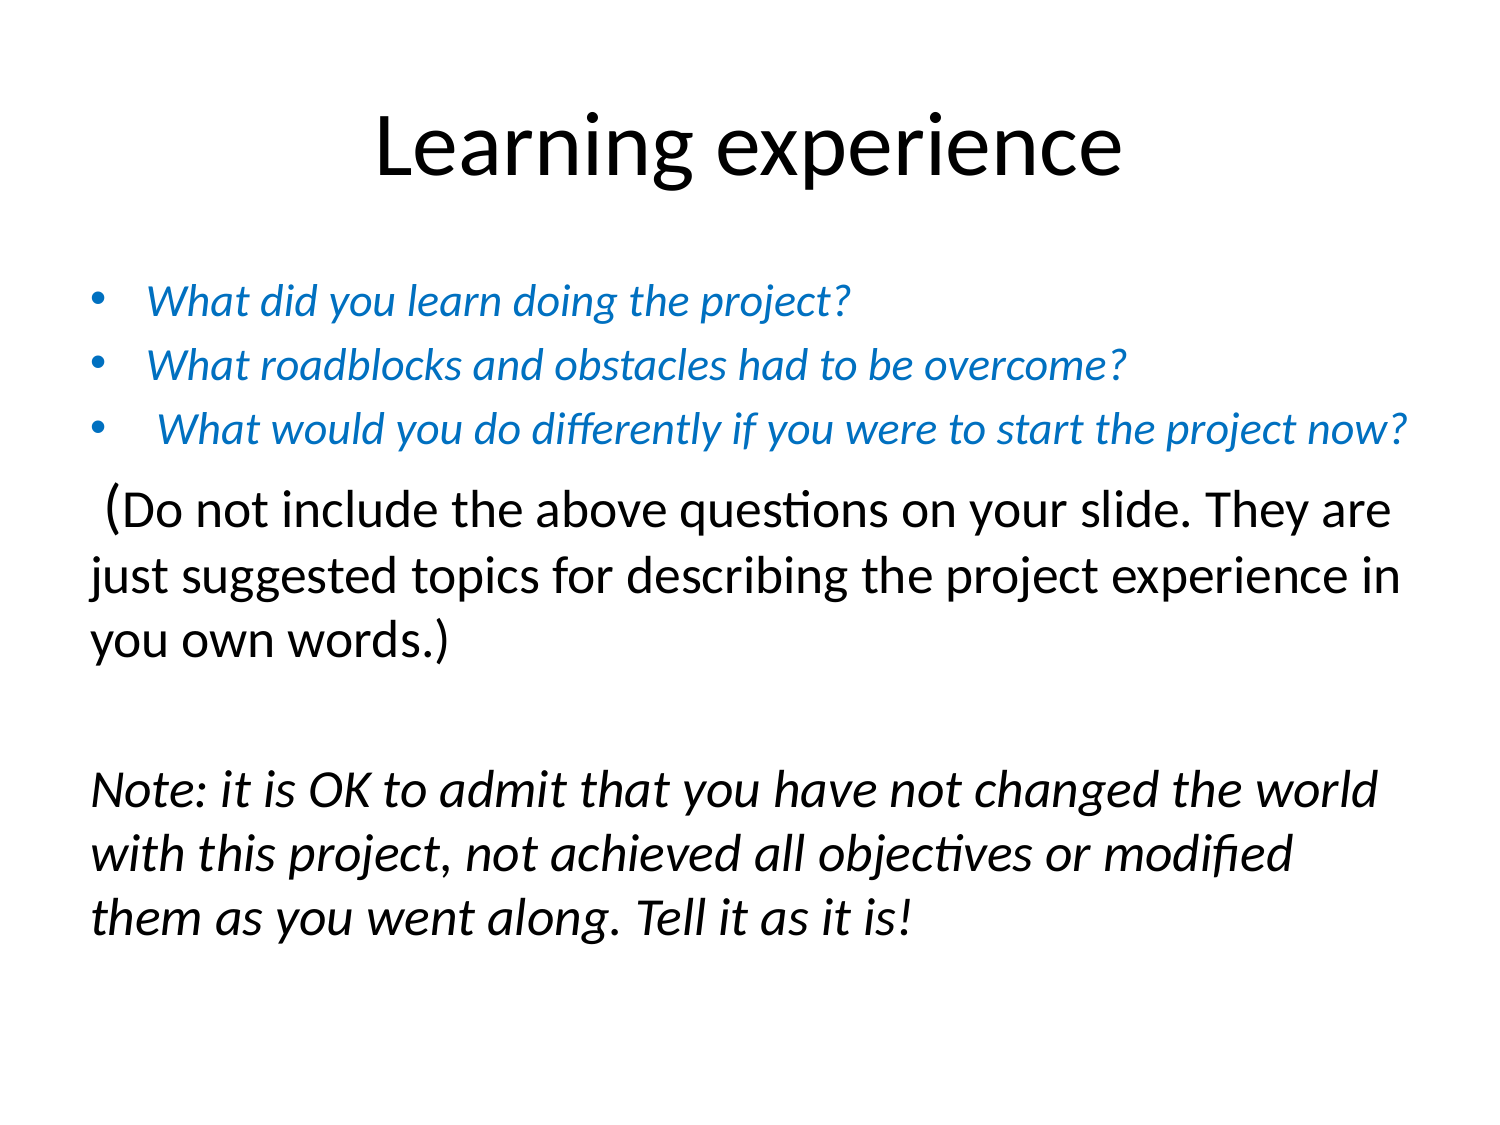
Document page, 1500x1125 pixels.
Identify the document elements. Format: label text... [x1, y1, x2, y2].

title Learning experience [75, 45, 1425, 233]
list What did you learn doing the project? What roadblocks and obstacles had to be overcome? What would you do differently if you were to start the project now? (Do not include the above questions on your slide. They are just suggested topics for describing the project experience in you own words.) Note: it is OK to admit that you have not changed the world with this project, not achieved all objectives or modified them as you went along. Tell it as it is! [75, 262, 1425, 1005]
